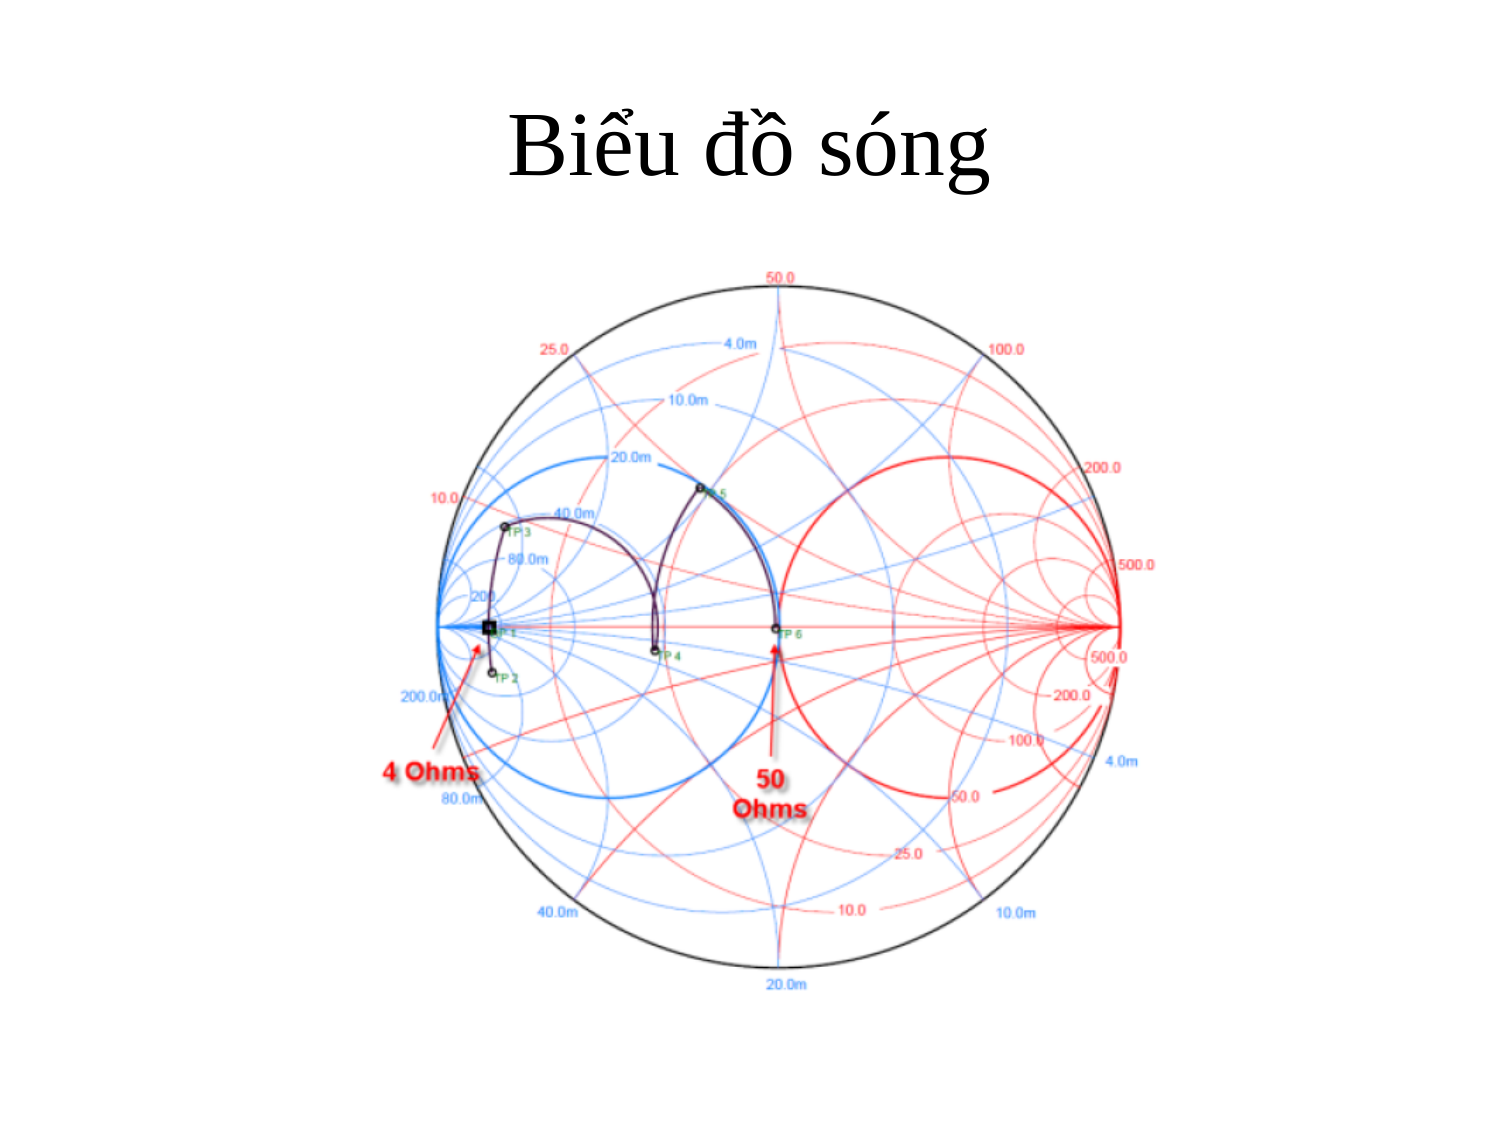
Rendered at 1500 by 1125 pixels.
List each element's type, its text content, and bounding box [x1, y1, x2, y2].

title Biểu đồ sóng [75, 45, 1425, 233]
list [261, 262, 1239, 1006]
